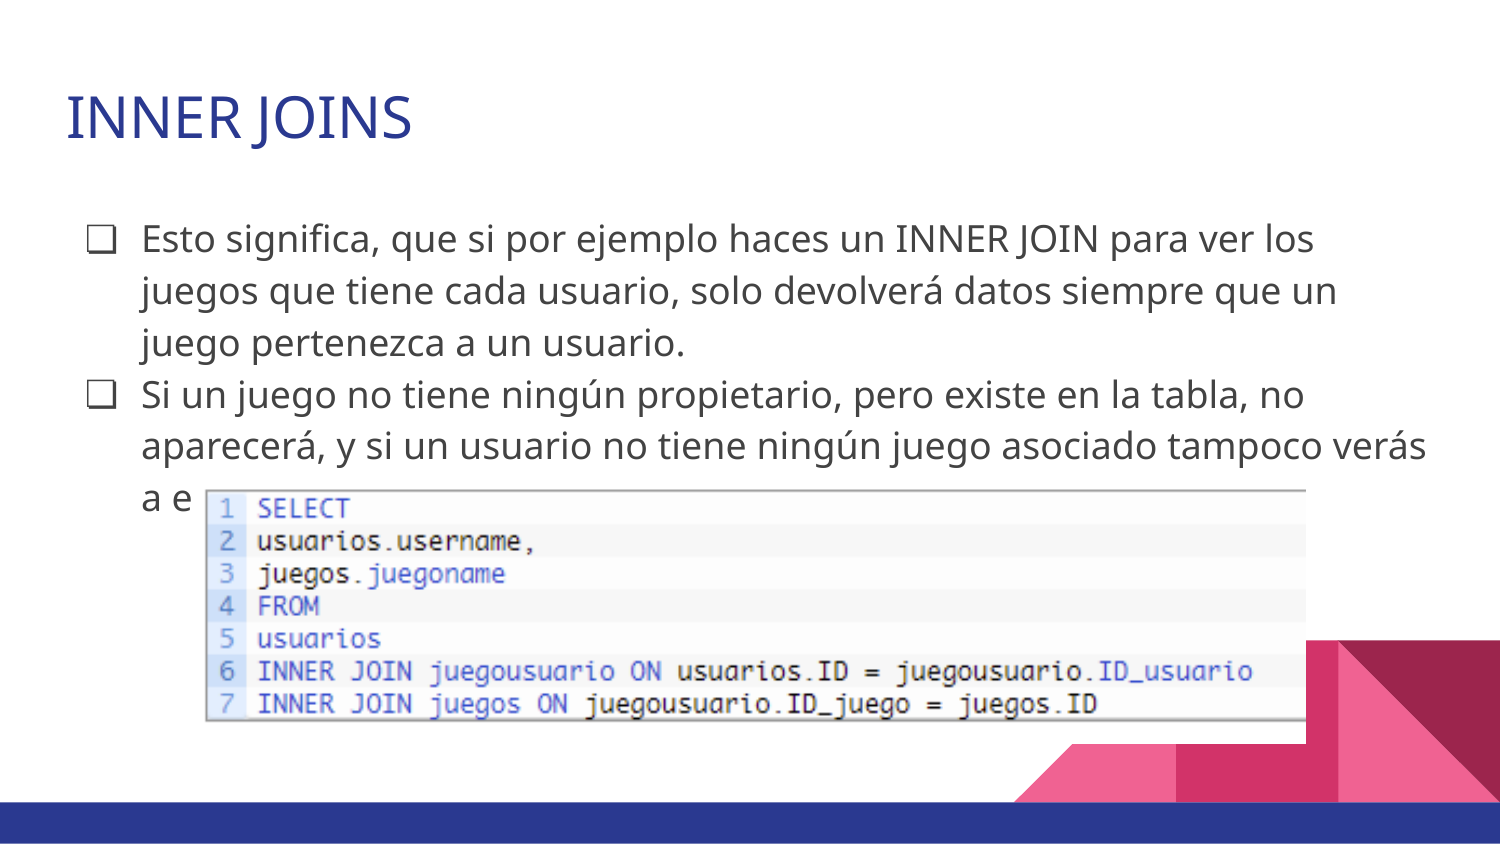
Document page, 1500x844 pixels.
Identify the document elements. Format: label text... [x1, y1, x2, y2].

picture [193, 475, 1307, 744]
title INNER JOINS [51, 65, 1449, 166]
list Esto significa, que si por ejemplo haces un INNER JOIN para ver los juegos que tiene cada usuario, solo devolverá datos siempre que un juego pertenezca a un usuario. Si un juego no tiene ningún propietario, pero existe en la tabla, no aparecerá, y si un usuario no tiene ningún juego asociado tampoco verás a ese usuario. [51, 193, 1449, 804]
